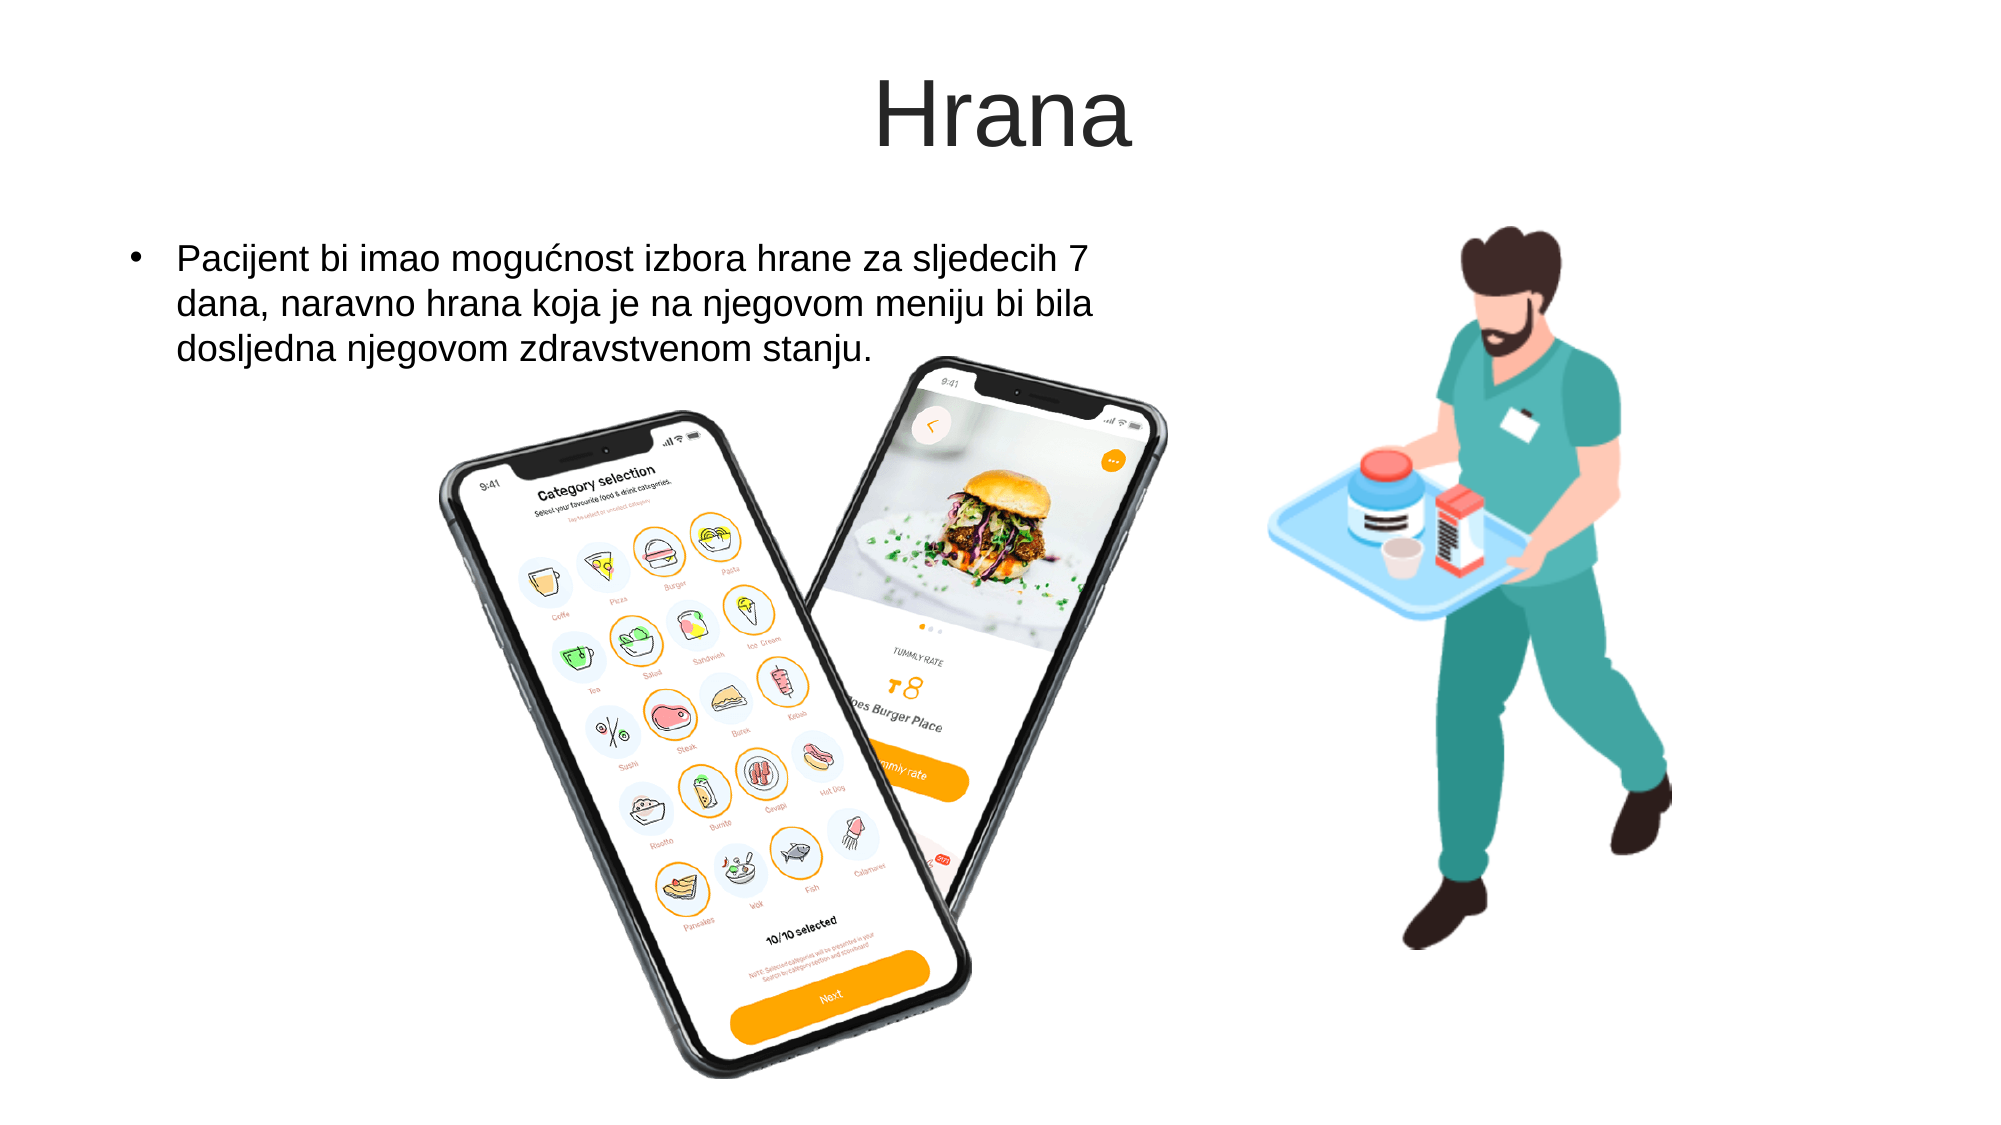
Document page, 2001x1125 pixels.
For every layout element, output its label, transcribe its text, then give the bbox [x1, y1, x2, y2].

picture [1267, 226, 1673, 950]
picture [439, 356, 1168, 1080]
text_box Pacijent bi imao mogućnost izbora hrane za sljedecih 7 dana, naravno hrana koja je na njegovom meniju bi bila dosljedna njegovom zdravstvenom stanju. [114, 226, 1168, 377]
list Hrana [53, 55, 1952, 175]
